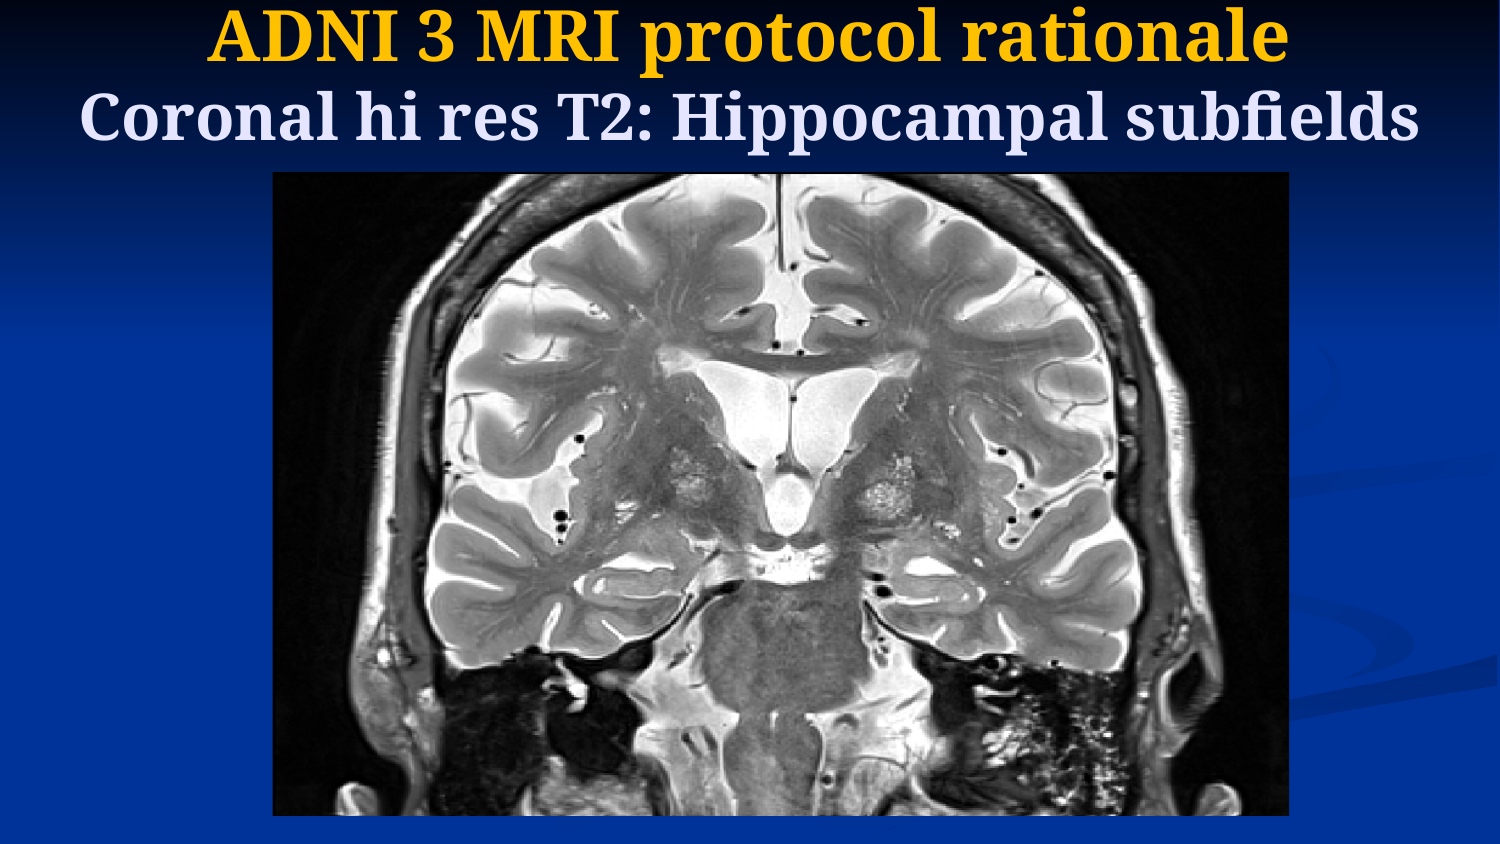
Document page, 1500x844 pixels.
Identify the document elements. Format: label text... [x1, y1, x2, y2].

picture [272, 172, 1290, 816]
title ADNI 3 MRI protocol rationale Coronal hi res T2: Hippocampal subfields [0, 19, 1500, 125]
